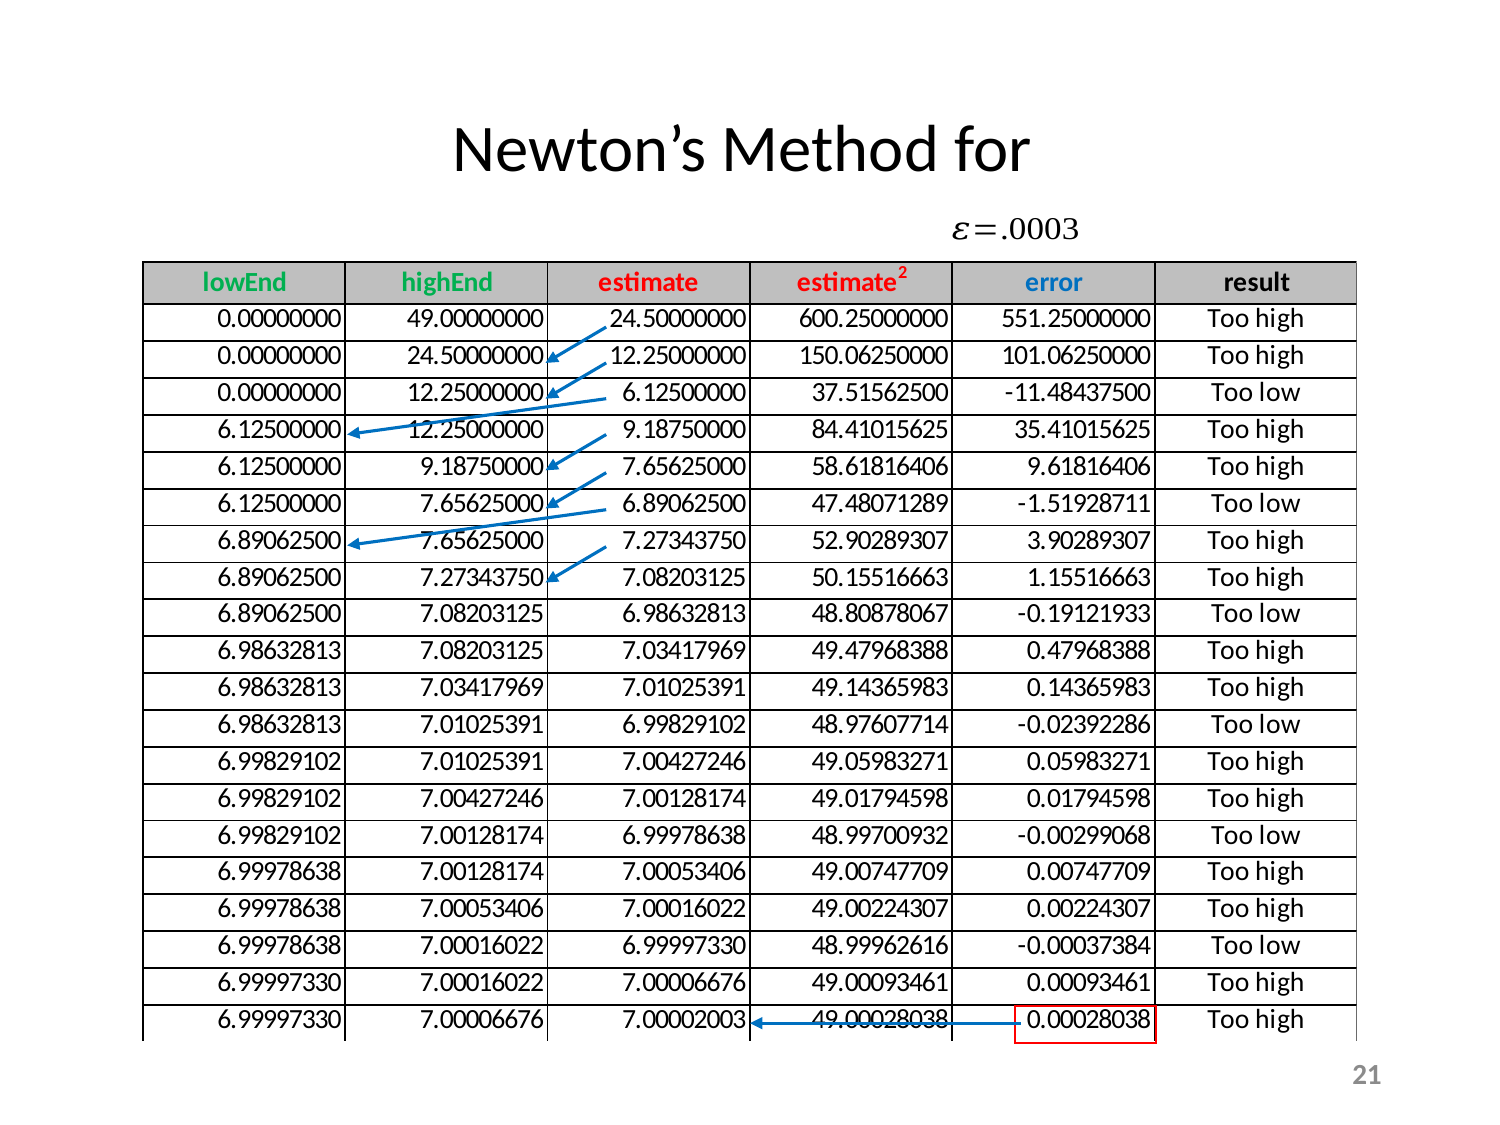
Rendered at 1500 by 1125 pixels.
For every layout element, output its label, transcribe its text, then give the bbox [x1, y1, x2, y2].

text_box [545, 546, 607, 583]
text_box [545, 435, 607, 471]
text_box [545, 362, 607, 398]
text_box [545, 472, 607, 509]
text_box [545, 327, 607, 362]
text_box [347, 509, 607, 546]
slide_number 21 [1059, 1042, 1397, 1103]
picture [141, 261, 1359, 1043]
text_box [347, 398, 607, 435]
